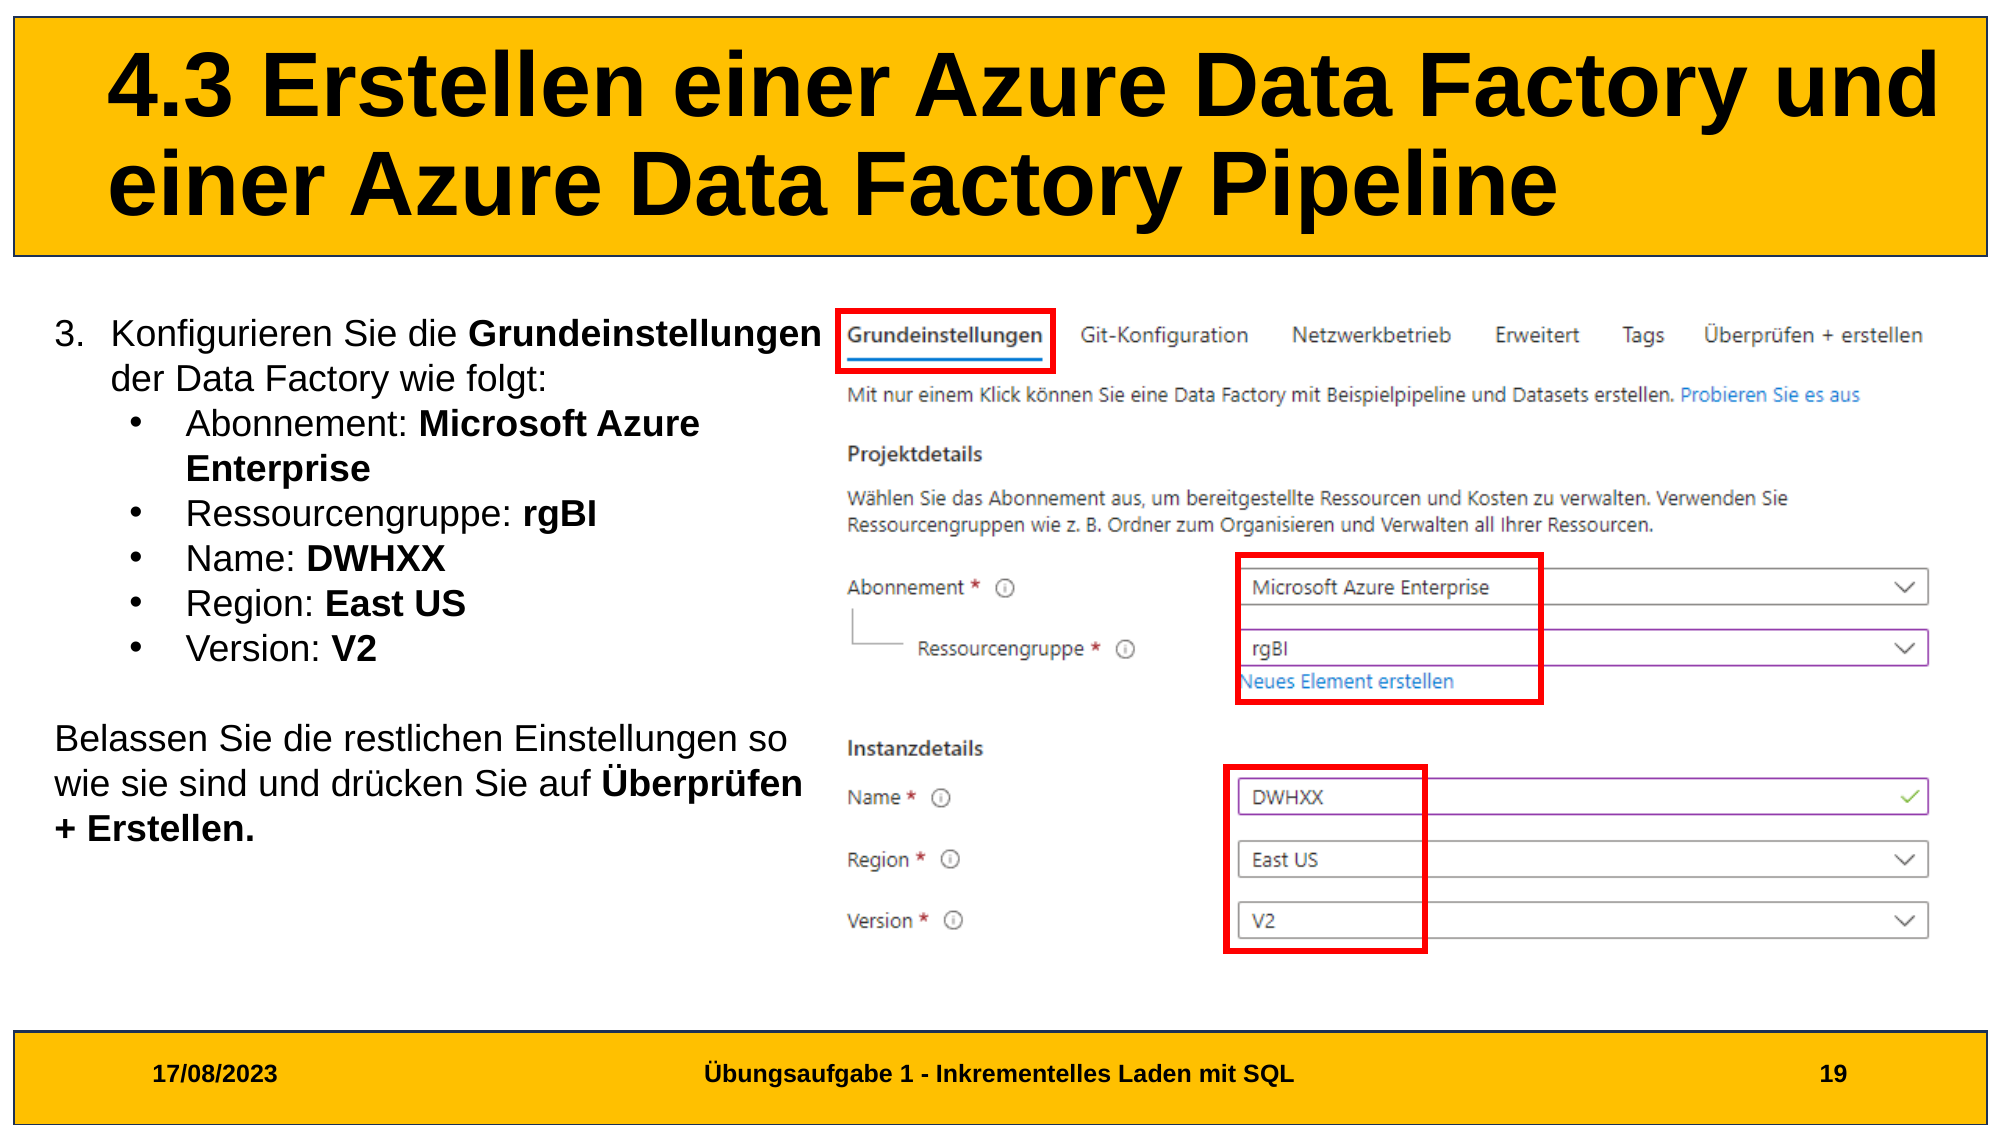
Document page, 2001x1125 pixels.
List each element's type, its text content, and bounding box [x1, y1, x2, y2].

text_box [13, 1030, 1988, 1125]
text_box [13, 16, 1988, 257]
footer Übungsaufgabe 1 - Inkrementelles Laden mit SQL [662, 1042, 1338, 1103]
slide_number 19 [1412, 1042, 1863, 1103]
text_box Konfigurieren Sie die Grundeinstellungen der Data Factory wie folgt: Abonnement: Microsoft Azure Enterprise Ressourcengruppe: rgBI Name: DWHXX Region: East US Version: V2 Belassen Sie die restlichen Einstellungen so wie sie sind und drücken Sie auf Überprüfen + Erstellen. [39, 301, 839, 857]
title 4.3 Erstellen einer Azure Data Factory und einer Azure Data Factory Pipeline [92, 27, 1973, 246]
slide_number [137, 1042, 588, 1103]
picture [838, 305, 1973, 983]
